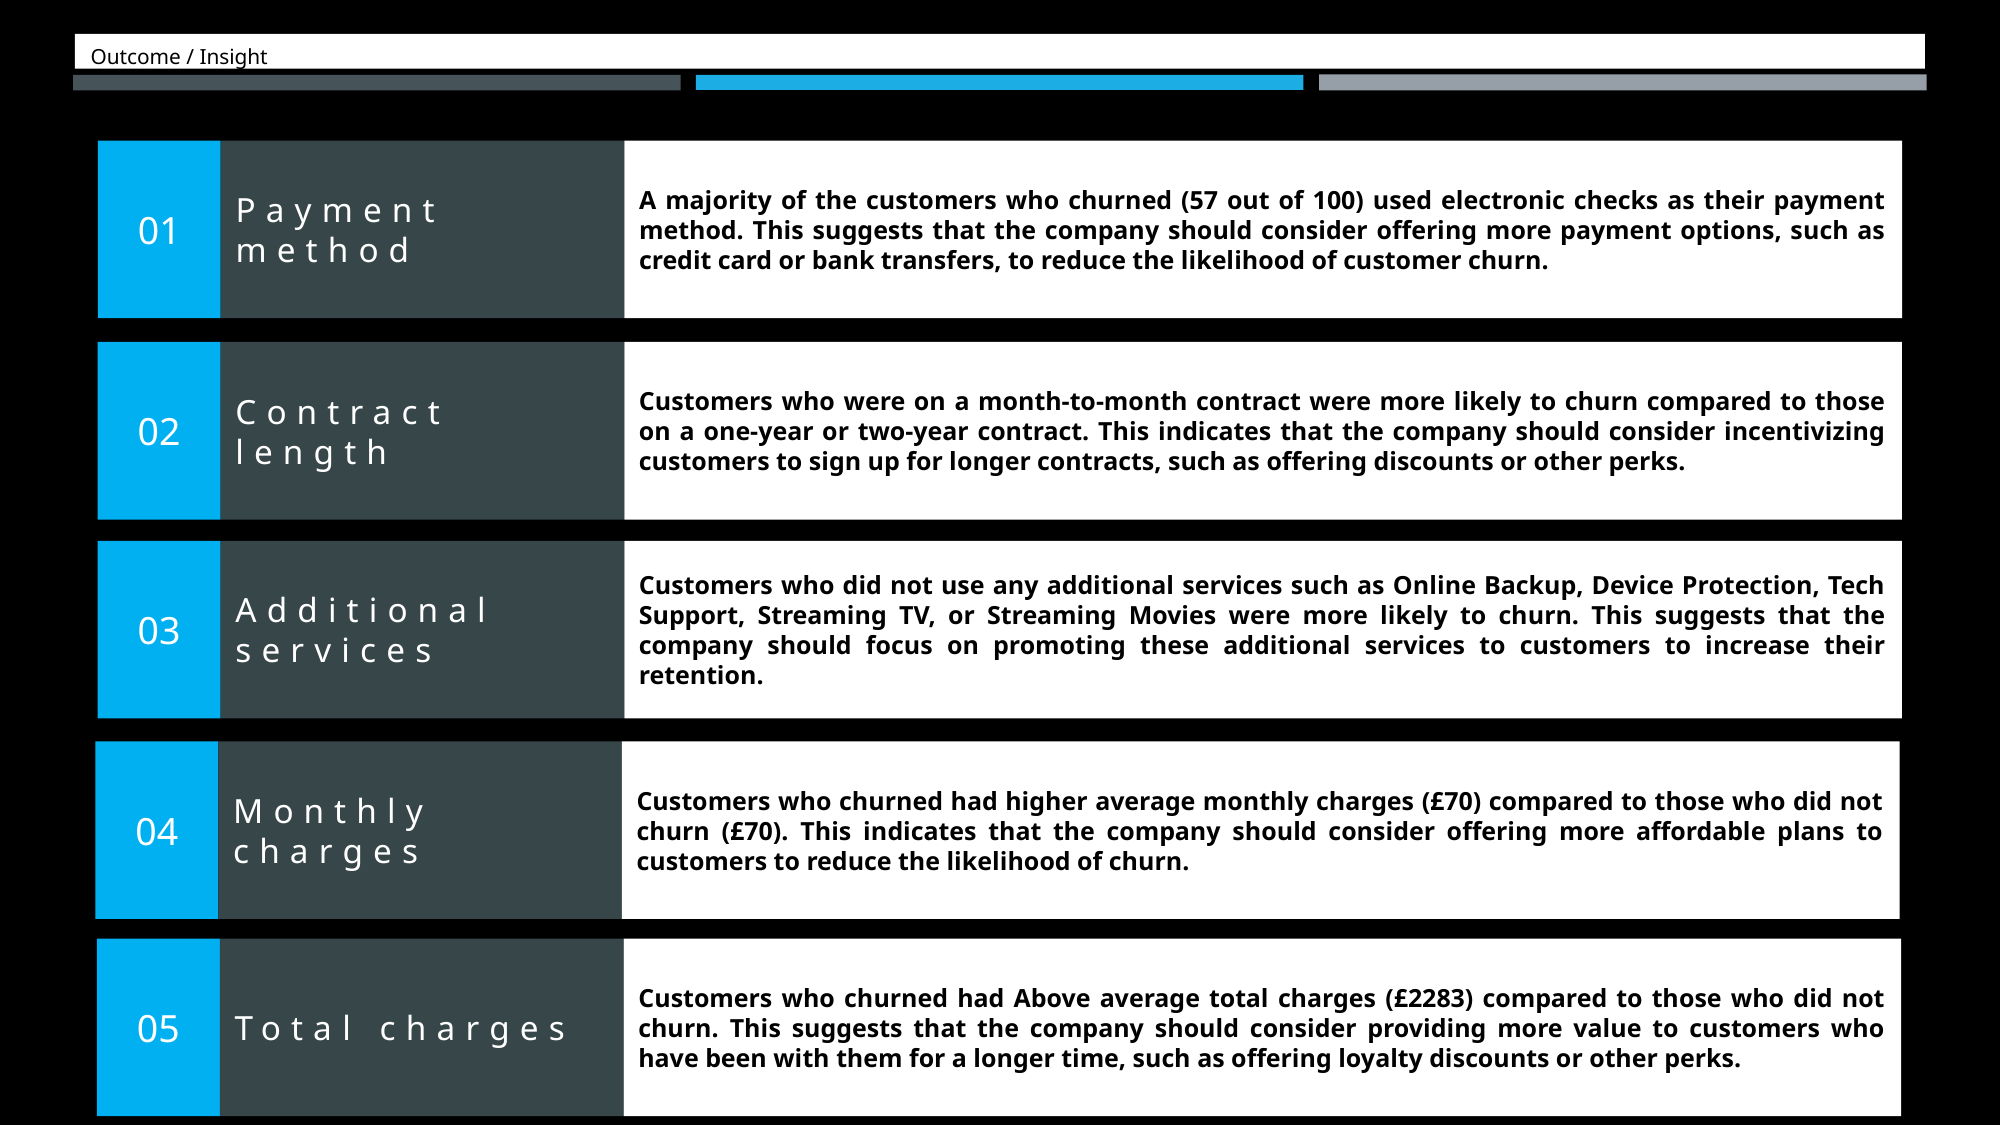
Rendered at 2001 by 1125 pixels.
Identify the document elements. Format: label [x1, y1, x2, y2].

text_box [97, 341, 1903, 521]
text_box [74, 33, 1926, 70]
text_box [97, 140, 1903, 319]
text_box [94, 740, 1901, 920]
text_box [97, 540, 1903, 719]
text_box [96, 937, 1902, 1117]
